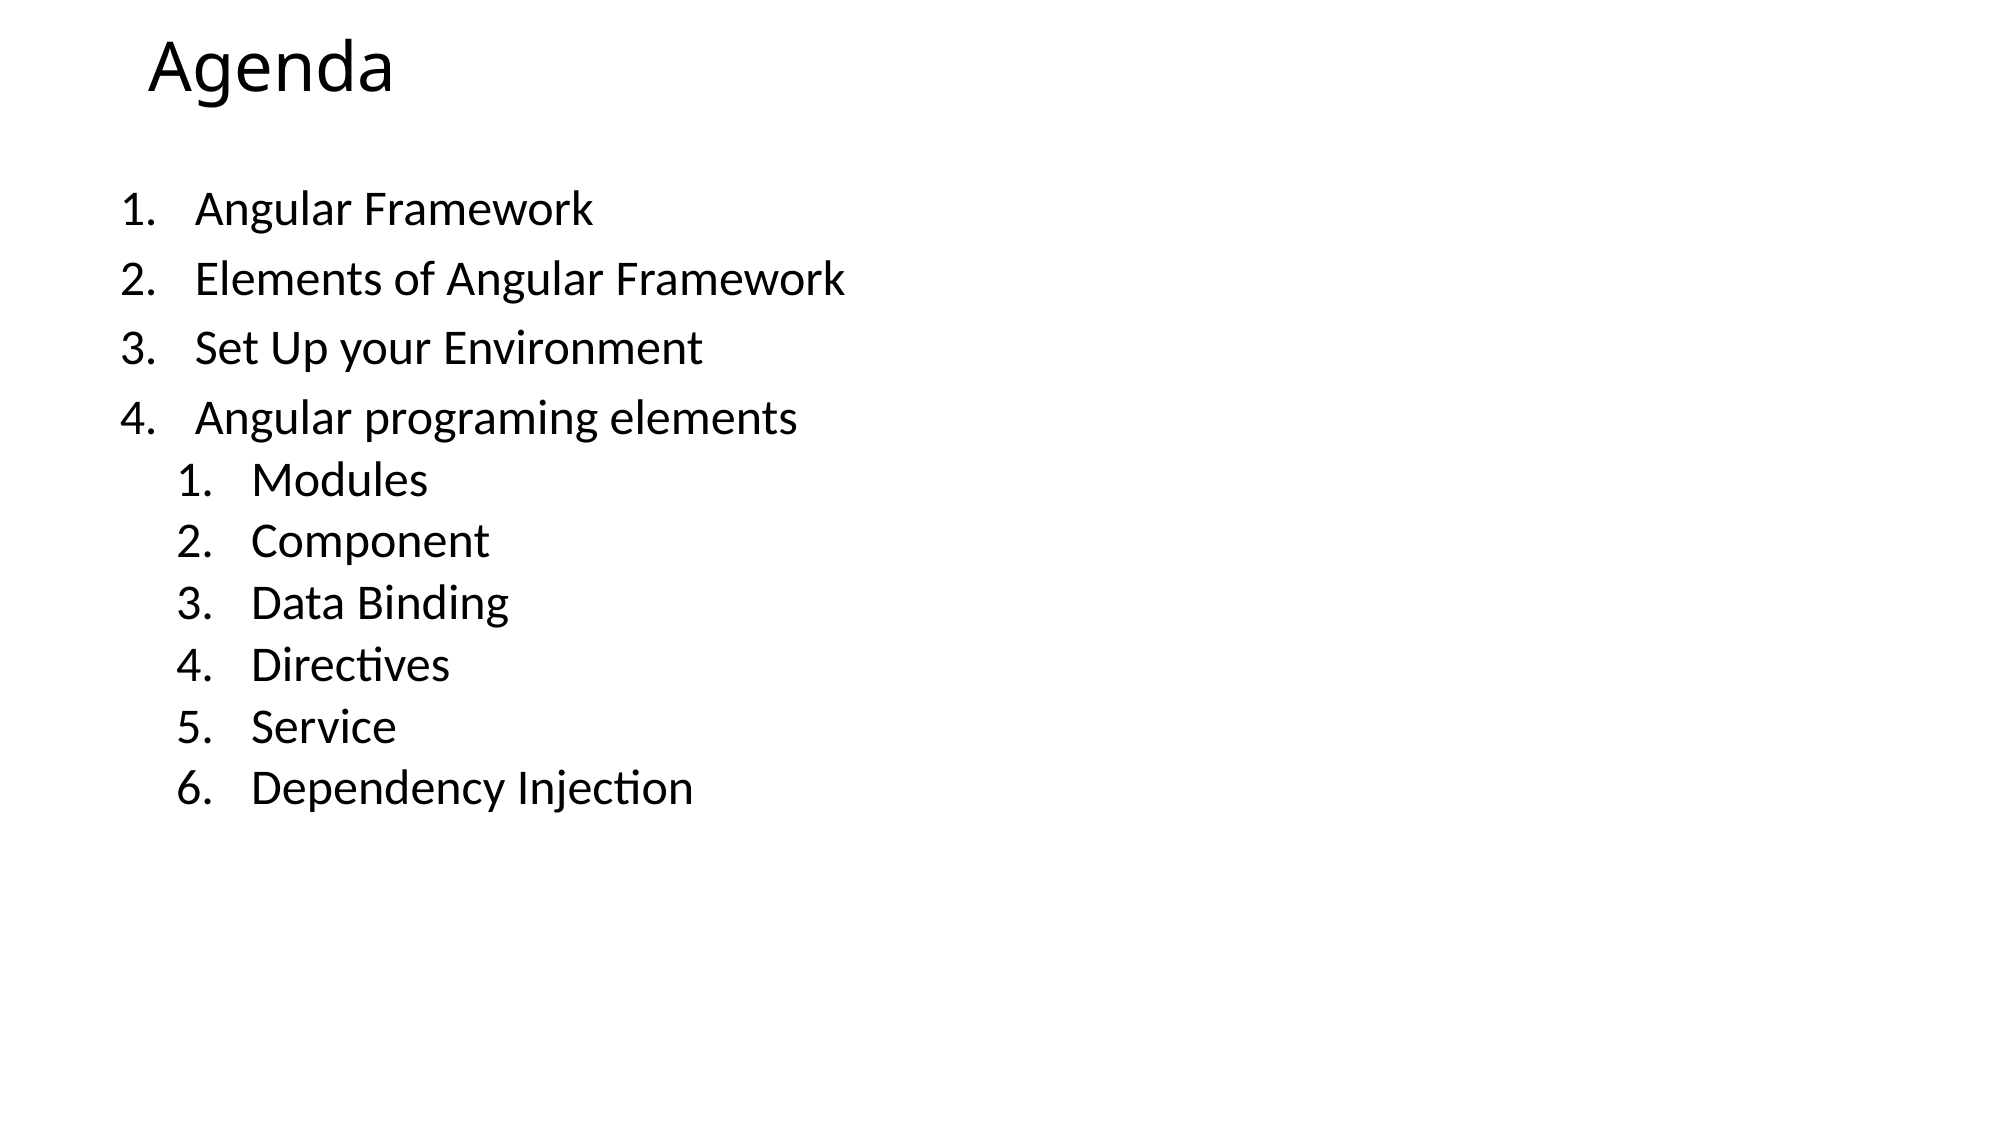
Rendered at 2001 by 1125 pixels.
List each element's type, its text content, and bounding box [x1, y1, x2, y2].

list Angular Framework Elements of Angular Framework Set Up your Environment Angular programing elements Modules Component Data Binding Directives Service Dependency Injection [104, 174, 1855, 975]
title Agenda [133, 24, 1884, 175]
